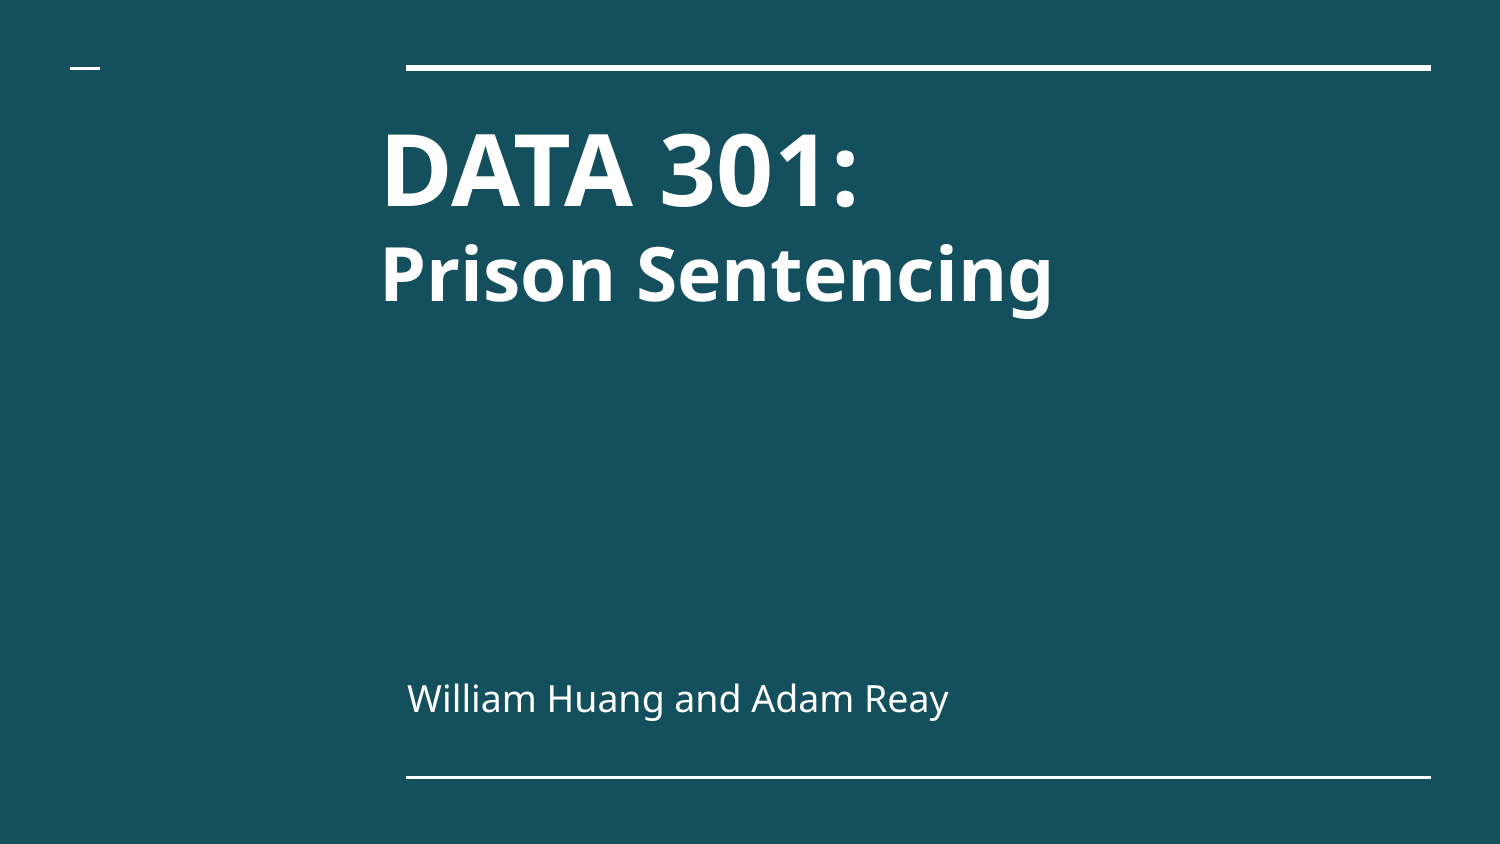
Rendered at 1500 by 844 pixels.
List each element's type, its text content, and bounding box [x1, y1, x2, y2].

title DATA 301: Prison Sentencing [364, 91, 1404, 345]
subtitle William Huang and Adam Reay [392, 531, 1431, 735]
